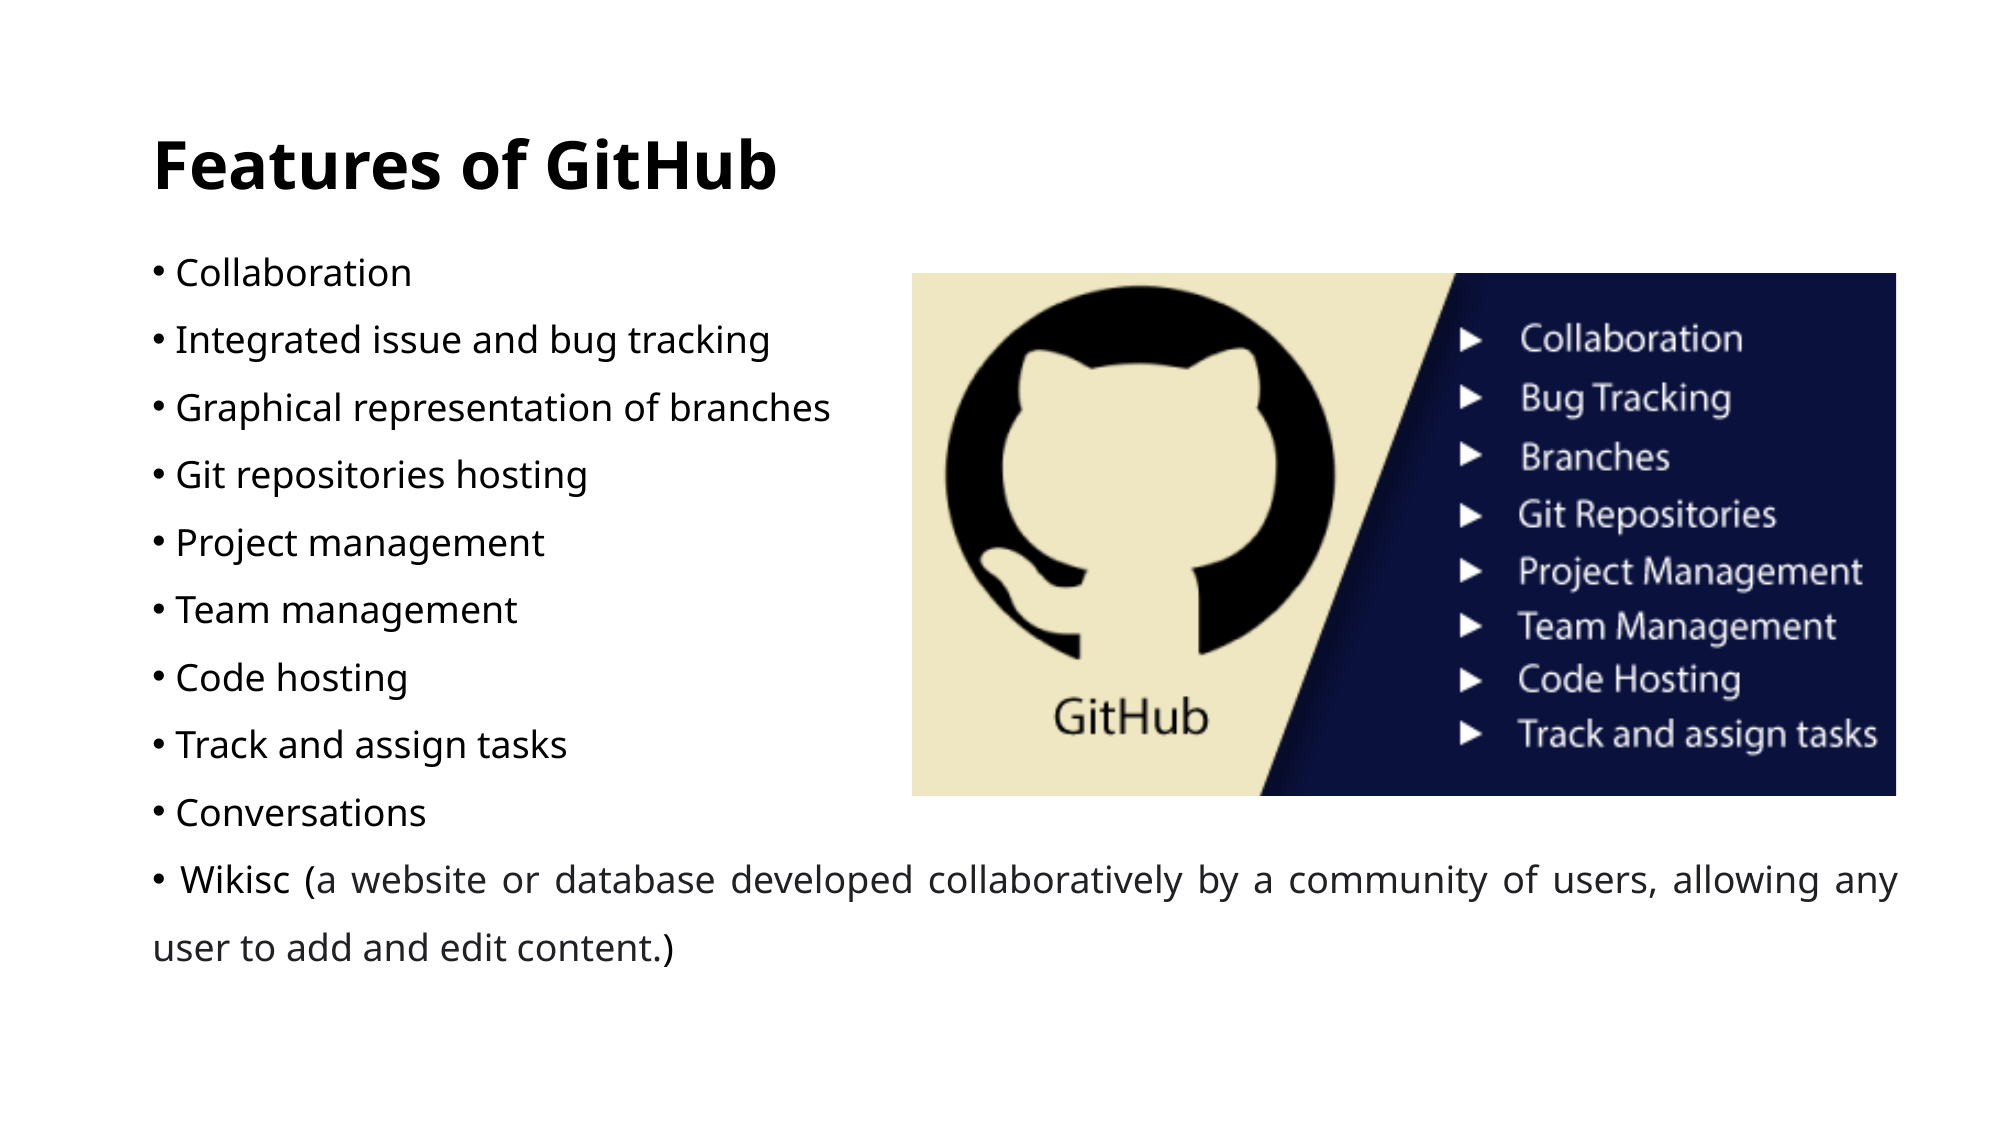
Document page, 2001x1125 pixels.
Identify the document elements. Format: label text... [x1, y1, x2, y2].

text_box Collaboration Integrated issue and bug tracking Graphical representation of branches Git repositories hosting Project management Team management Code hosting Track and assign tasks Conversations Wikisc (a website or database developed collaboratively by a community of users, allowing any user to add and edit content.) [137, 218, 1915, 976]
picture [911, 272, 1897, 796]
text_box Features of GitHub [137, 75, 934, 211]
